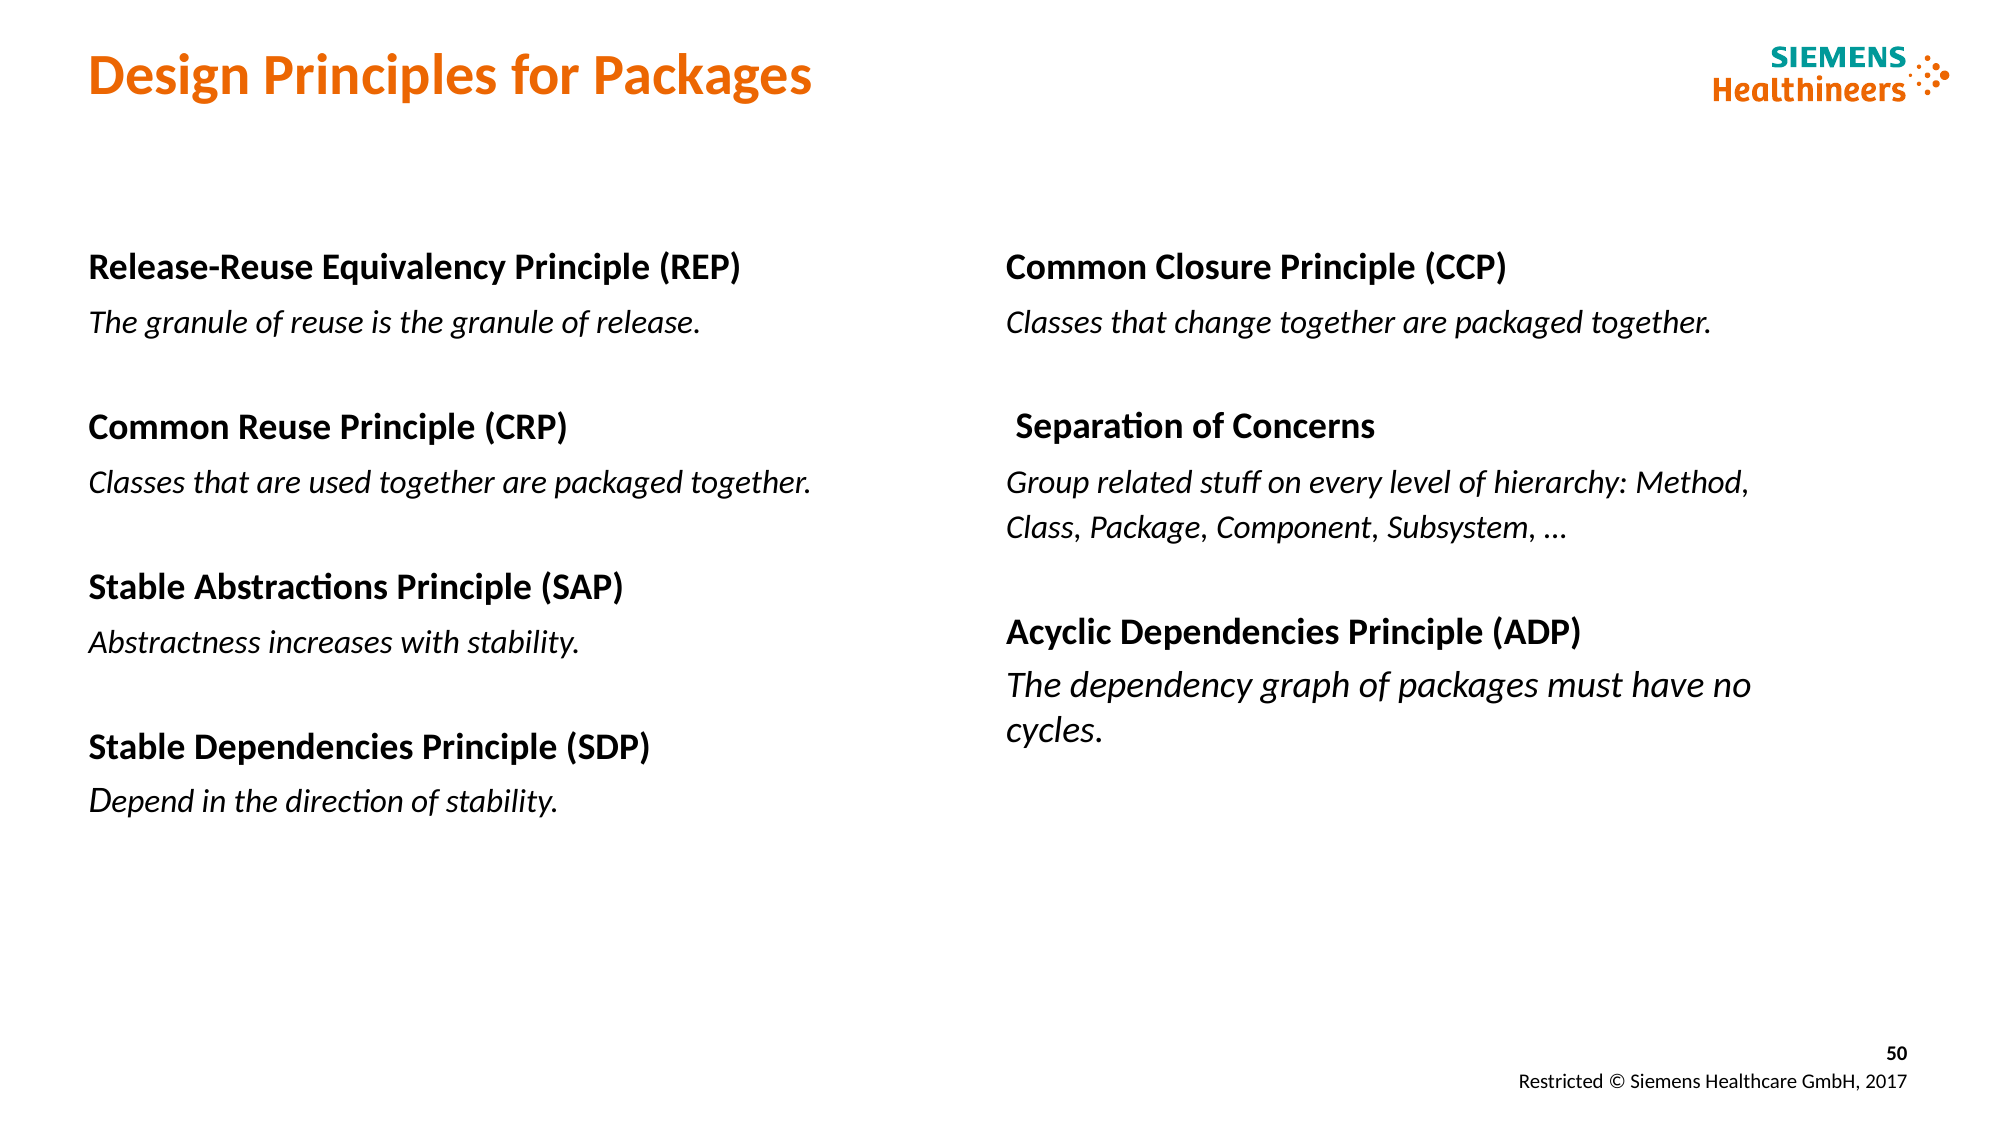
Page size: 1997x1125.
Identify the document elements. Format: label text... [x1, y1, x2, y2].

slide_number 50 [1861, 1040, 1908, 1064]
list Release-Reuse Equivalency Principle (REP) The granule of reuse is the granule of release. Common Reuse Principle (CRP) Classes that are used together are packaged together. Stable Abstractions Principle (SAP) Abstractness increases with stability. Stable Dependencies Principle (SDP) Depend in the direction of stability. [88, 241, 871, 1016]
title Design Principles for Packages [88, 36, 1600, 172]
text_box Common Closure Principle (CCP) Classes that change together are packaged together. Separation of Concerns Group related stuff on every level of hierarchy: Method, Class, Package, Component, Subsystem, … Acyclic Dependencies Principle (ADP) The dependency graph of packages must have no cycles. [1006, 241, 1789, 985]
